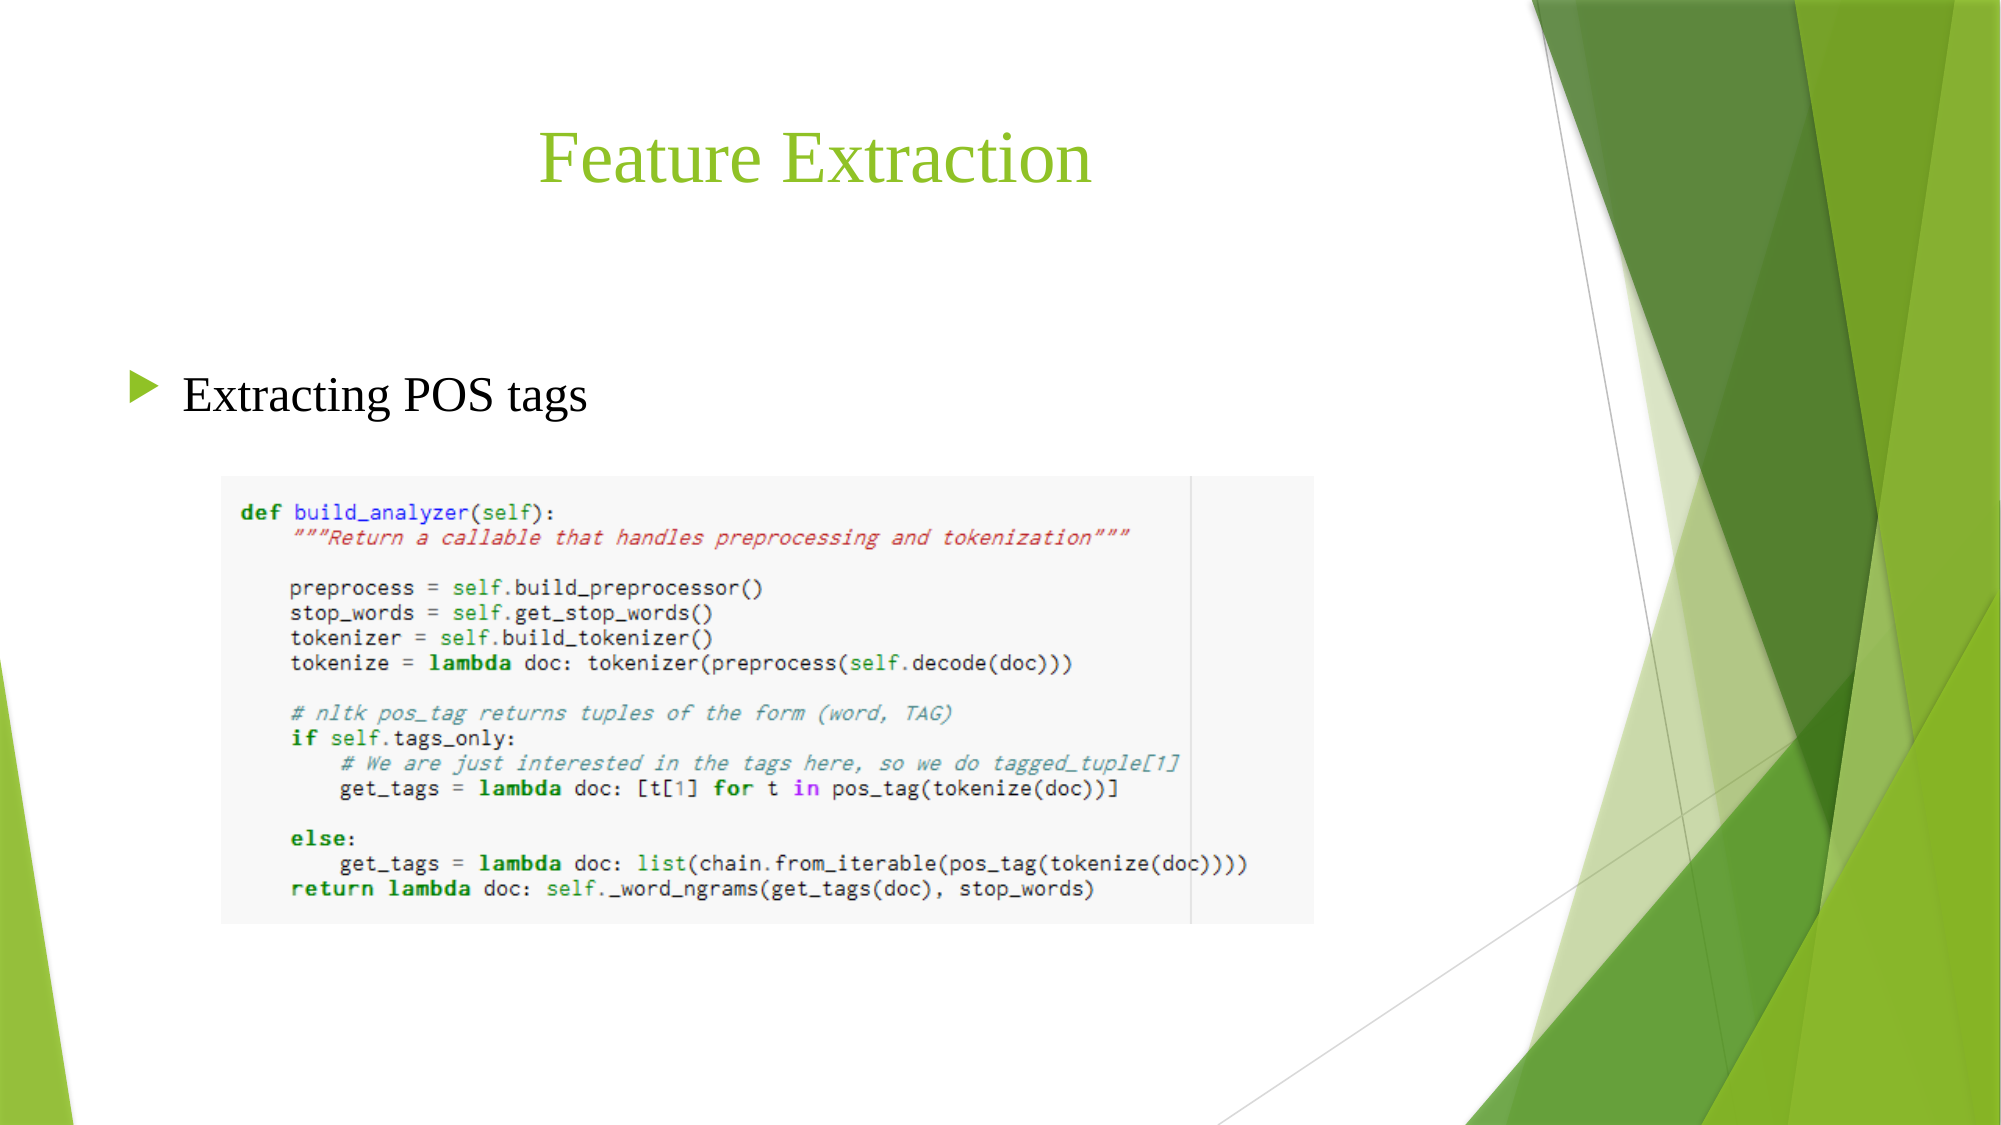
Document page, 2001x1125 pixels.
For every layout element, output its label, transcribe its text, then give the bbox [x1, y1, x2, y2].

picture [221, 476, 1315, 924]
title Feature Extraction [111, 99, 1522, 317]
list Extracting POS tags [111, 354, 1522, 992]
